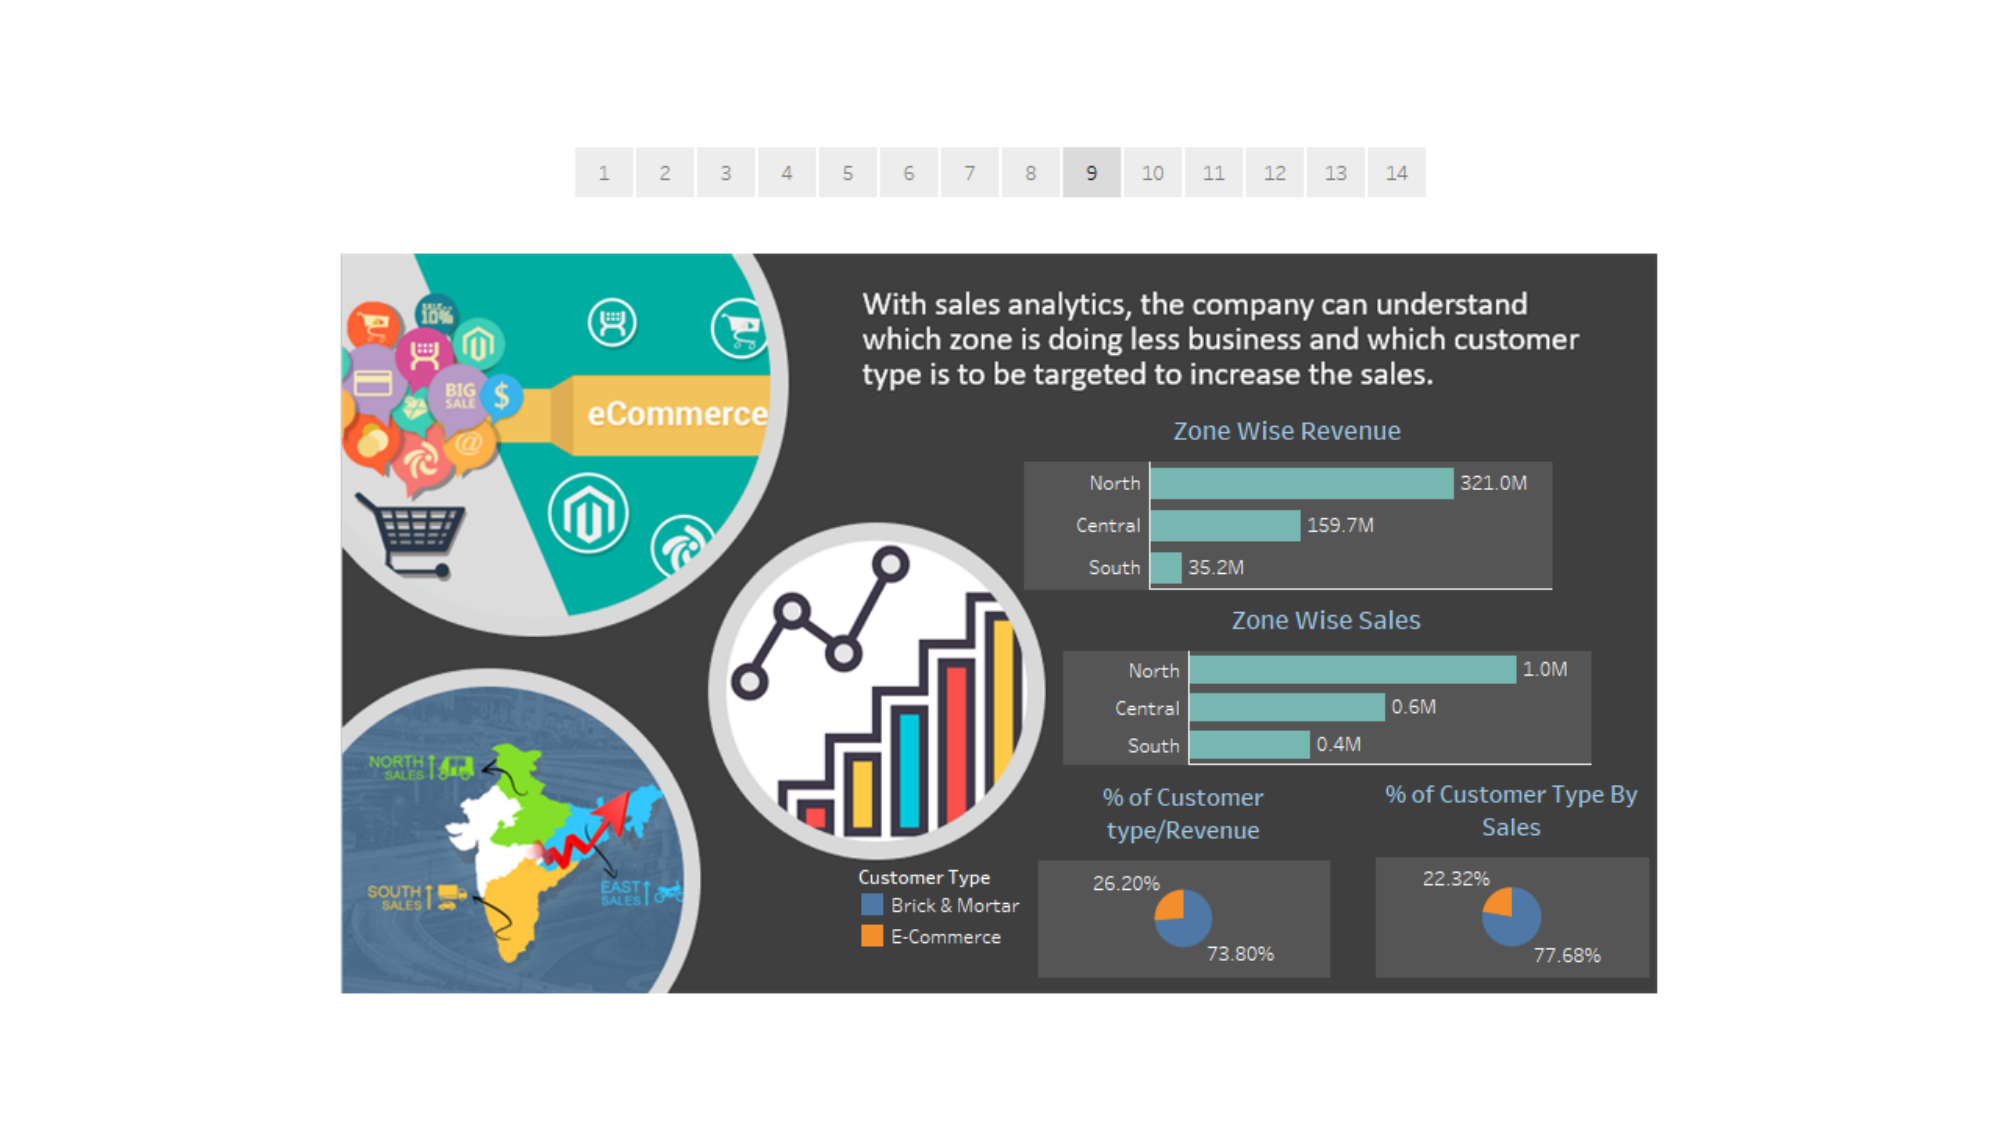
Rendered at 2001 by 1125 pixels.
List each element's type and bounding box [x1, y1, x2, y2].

picture [97, 99, 1903, 1025]
